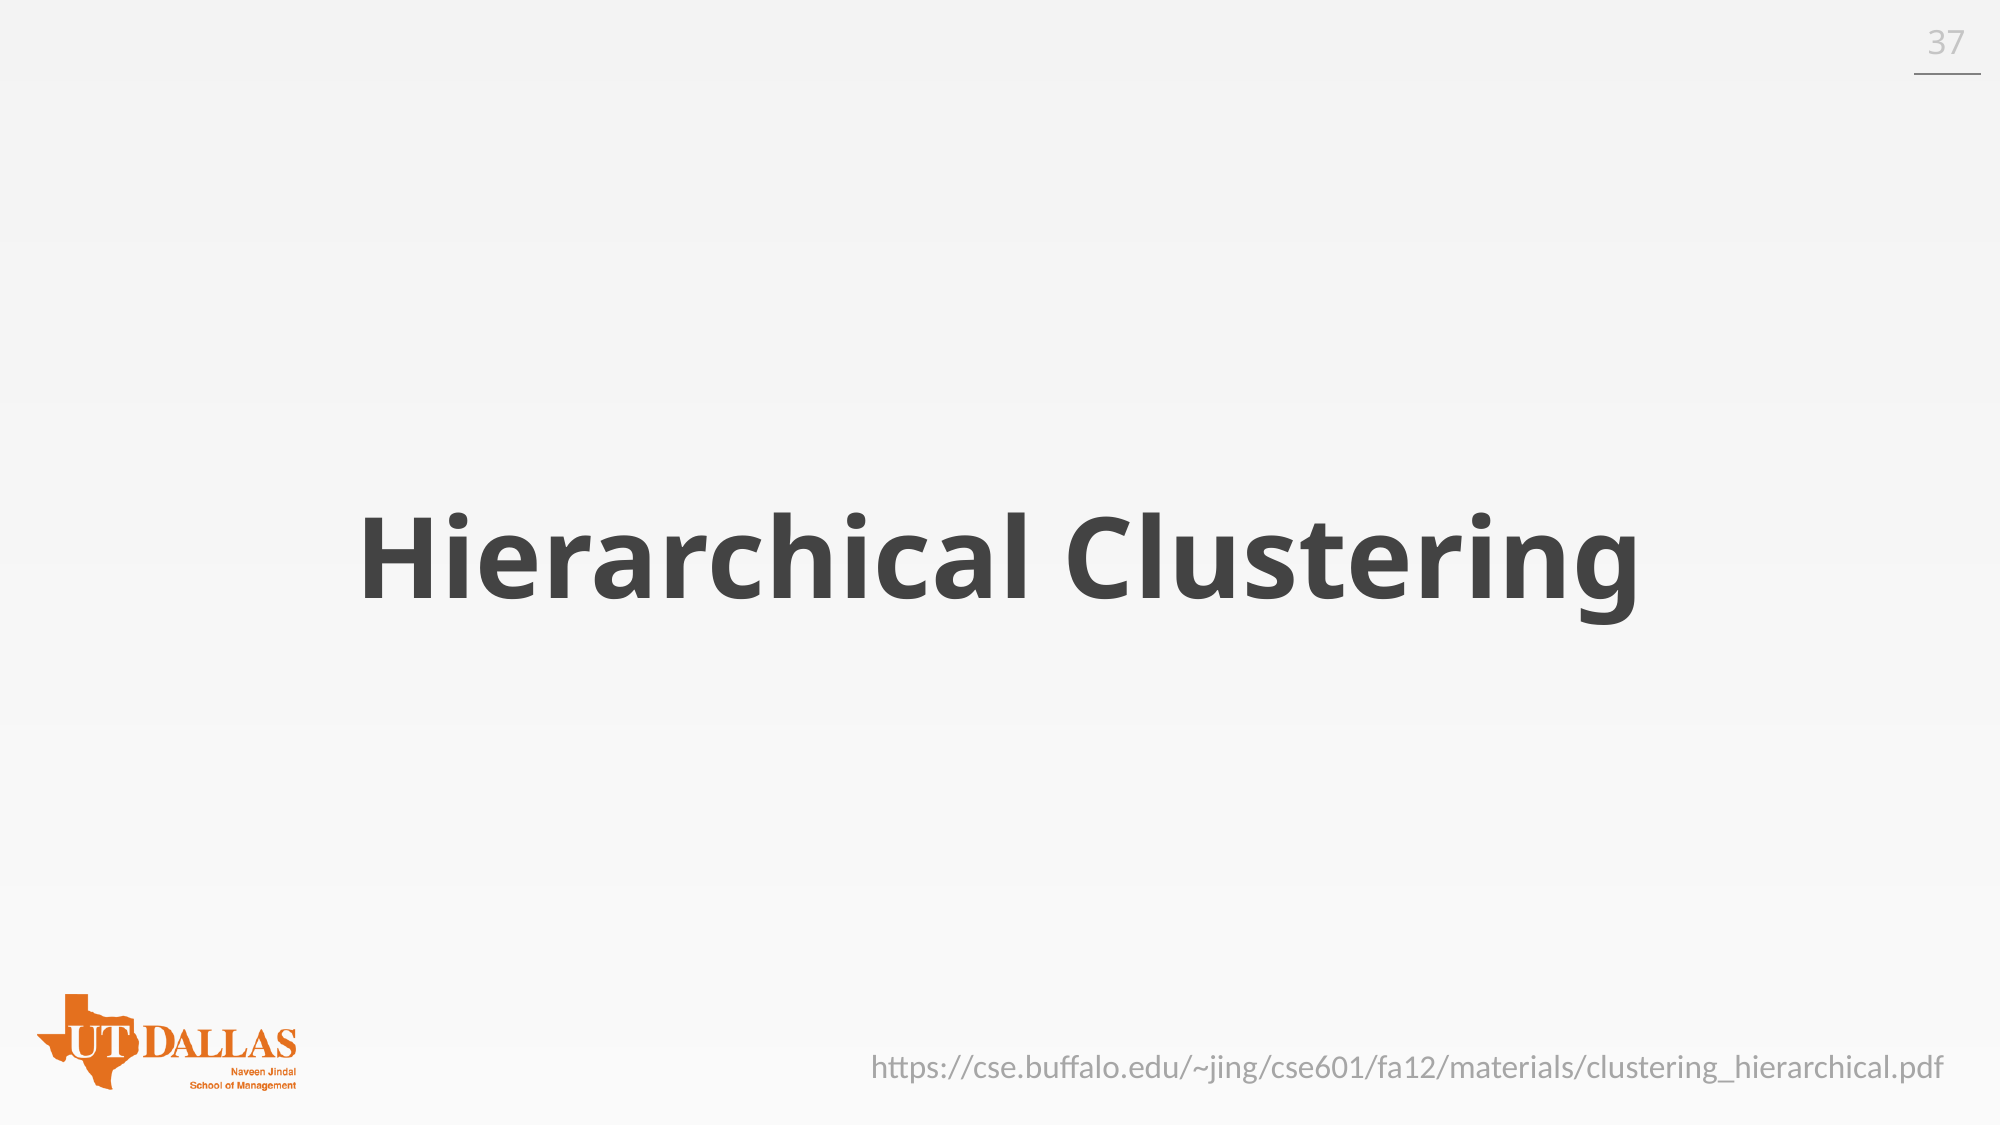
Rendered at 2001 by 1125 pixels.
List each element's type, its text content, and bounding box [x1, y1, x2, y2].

slide_number 37 [1896, 13, 1981, 74]
picture [34, 992, 299, 1103]
title Hierarchical Clustering [0, 472, 2000, 653]
text_box https://cse.buffalo.edu/~jing/cse601/fa12/materials/clustering_hierarchical.pdf [856, 1038, 2000, 1093]
